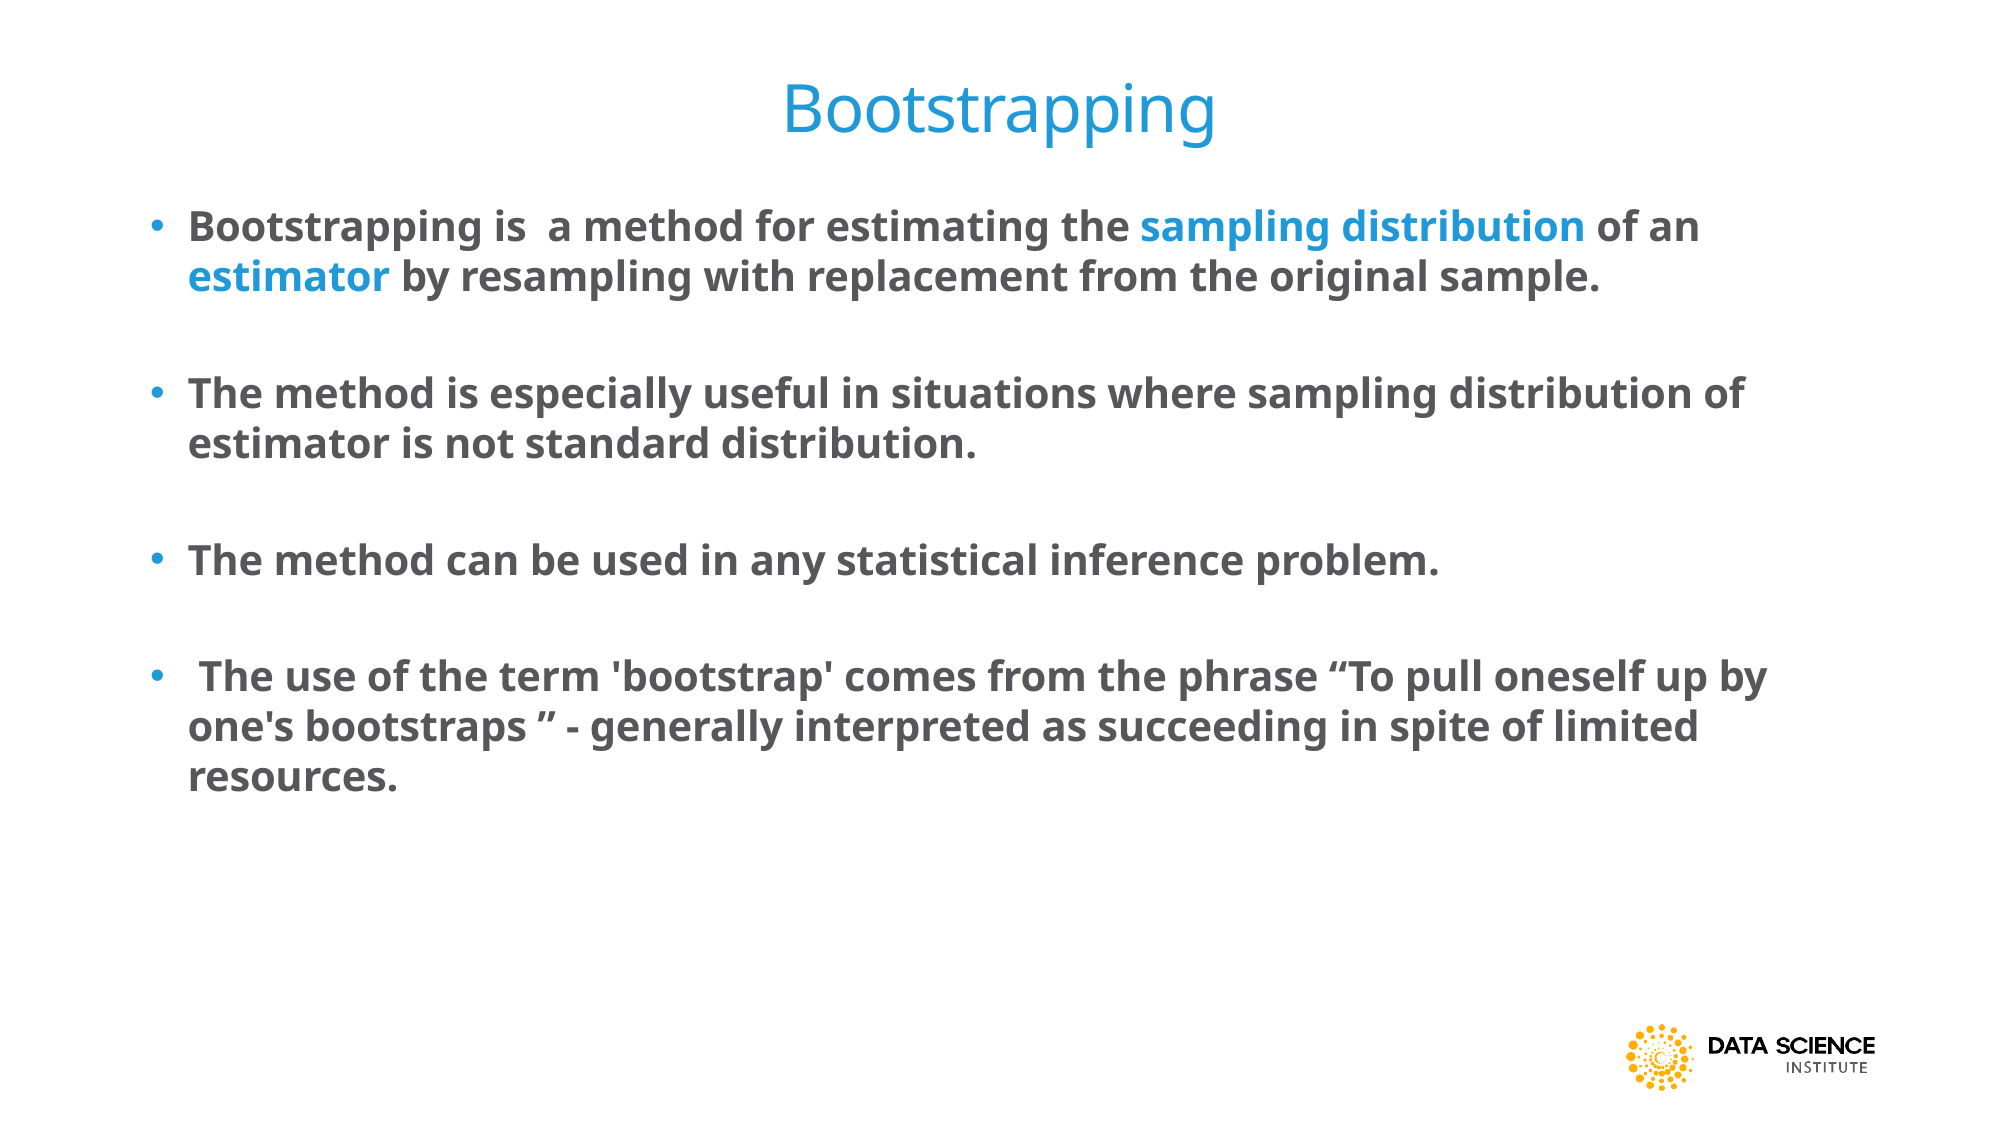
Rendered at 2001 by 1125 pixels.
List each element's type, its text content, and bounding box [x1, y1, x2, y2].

title Bootstrapping [324, 31, 1675, 192]
picture [1839, 1062, 1847, 1073]
picture [1828, 1037, 1844, 1054]
list Bootstrapping is a method for estimating the sampling distribution of an estimator by resampling with replacement from the original sample. The method is especially useful in situations where sampling distribution of estimator is not standard distribution. The method can be used in any statistical inference problem. The use of the term 'bootstrap' comes from the phrase “To pull oneself up by one's bootstraps ” - generally interpreted as succeeding in spite of limited resources. [150, 200, 1850, 960]
picture [1626, 1024, 1694, 1091]
picture [1776, 1037, 1808, 1054]
picture [1860, 1062, 1867, 1073]
picture [1845, 1037, 1862, 1054]
picture [1792, 1062, 1801, 1073]
picture [1804, 1061, 1811, 1073]
